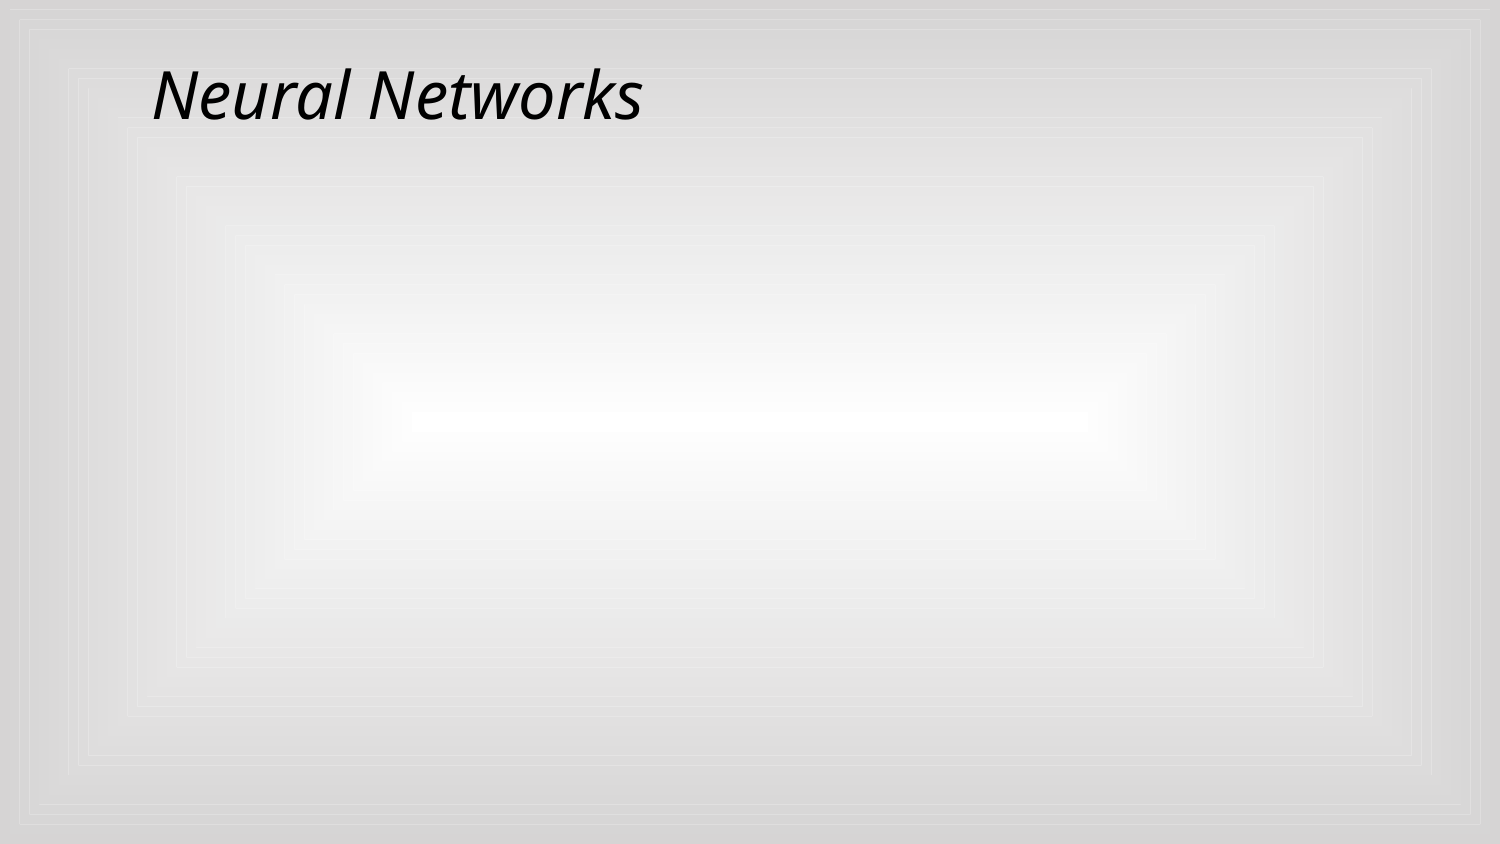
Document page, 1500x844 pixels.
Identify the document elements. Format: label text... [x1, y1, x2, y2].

list Neural Networks [61, 30, 1063, 166]
